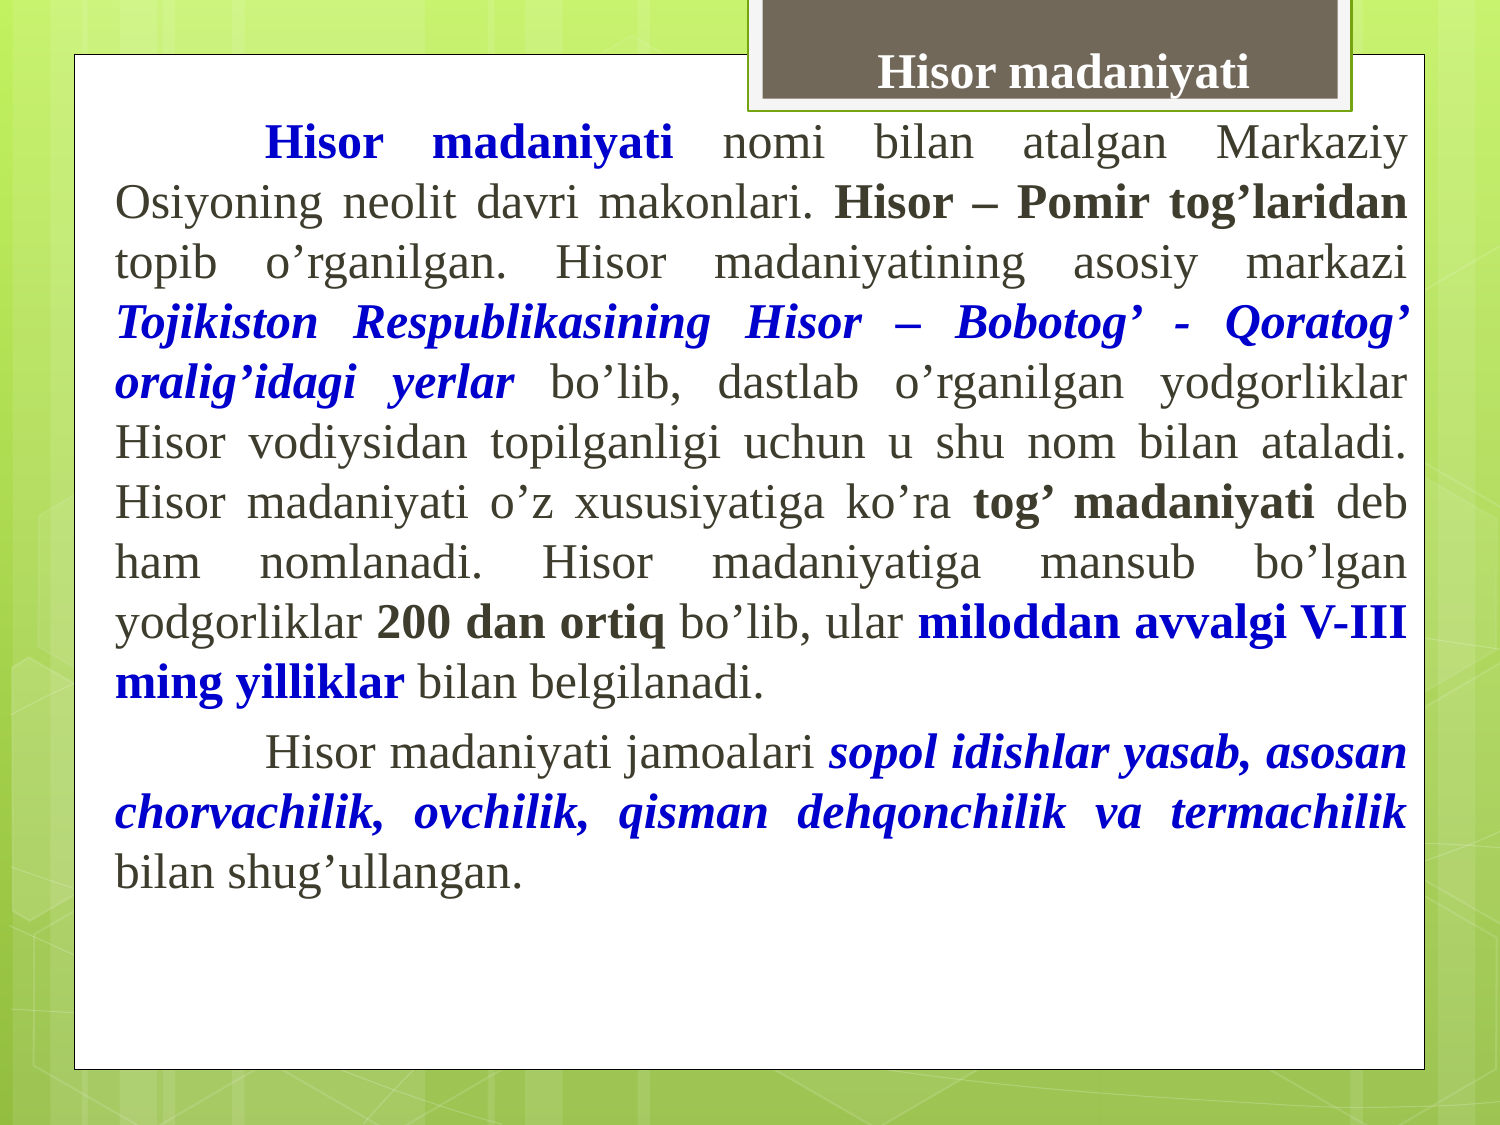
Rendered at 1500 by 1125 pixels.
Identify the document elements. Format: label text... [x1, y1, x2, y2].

list Hisor madaniyati Hisor madaniyati nomi bilan atalgan Markaziy Osiyoning neolit davri makonlari. Hisor – Pomir tog’laridan topib o’rganilgan. Hisor madaniyatining asosiy markazi Tojikiston Respublikasining Hisor – Bobotog’ - Qoratog’ oralig’idagi yerlar bo’lib, dastlab o’rganilgan yodgorliklar Hisor vodiysidan topilganligi uchun u shu nom bilan ataladi. Hisor madaniyati o’z xususiyatiga ko’ra tog’ madaniyati deb ham nomlanadi. Hisor madaniyatiga mansub bo’lgan yodgorliklar 200 dan ortiq bo’lib, ular miloddan avvalgi V-III ming yilliklar bilan belgilanadi. Hisor madaniyati jamoalari sopol idishlar yasab, asosan chorvachilik, ovchilik, qisman dehqonchilik va termachilik bilan shug’ullangan. [88, 30, 1424, 1071]
